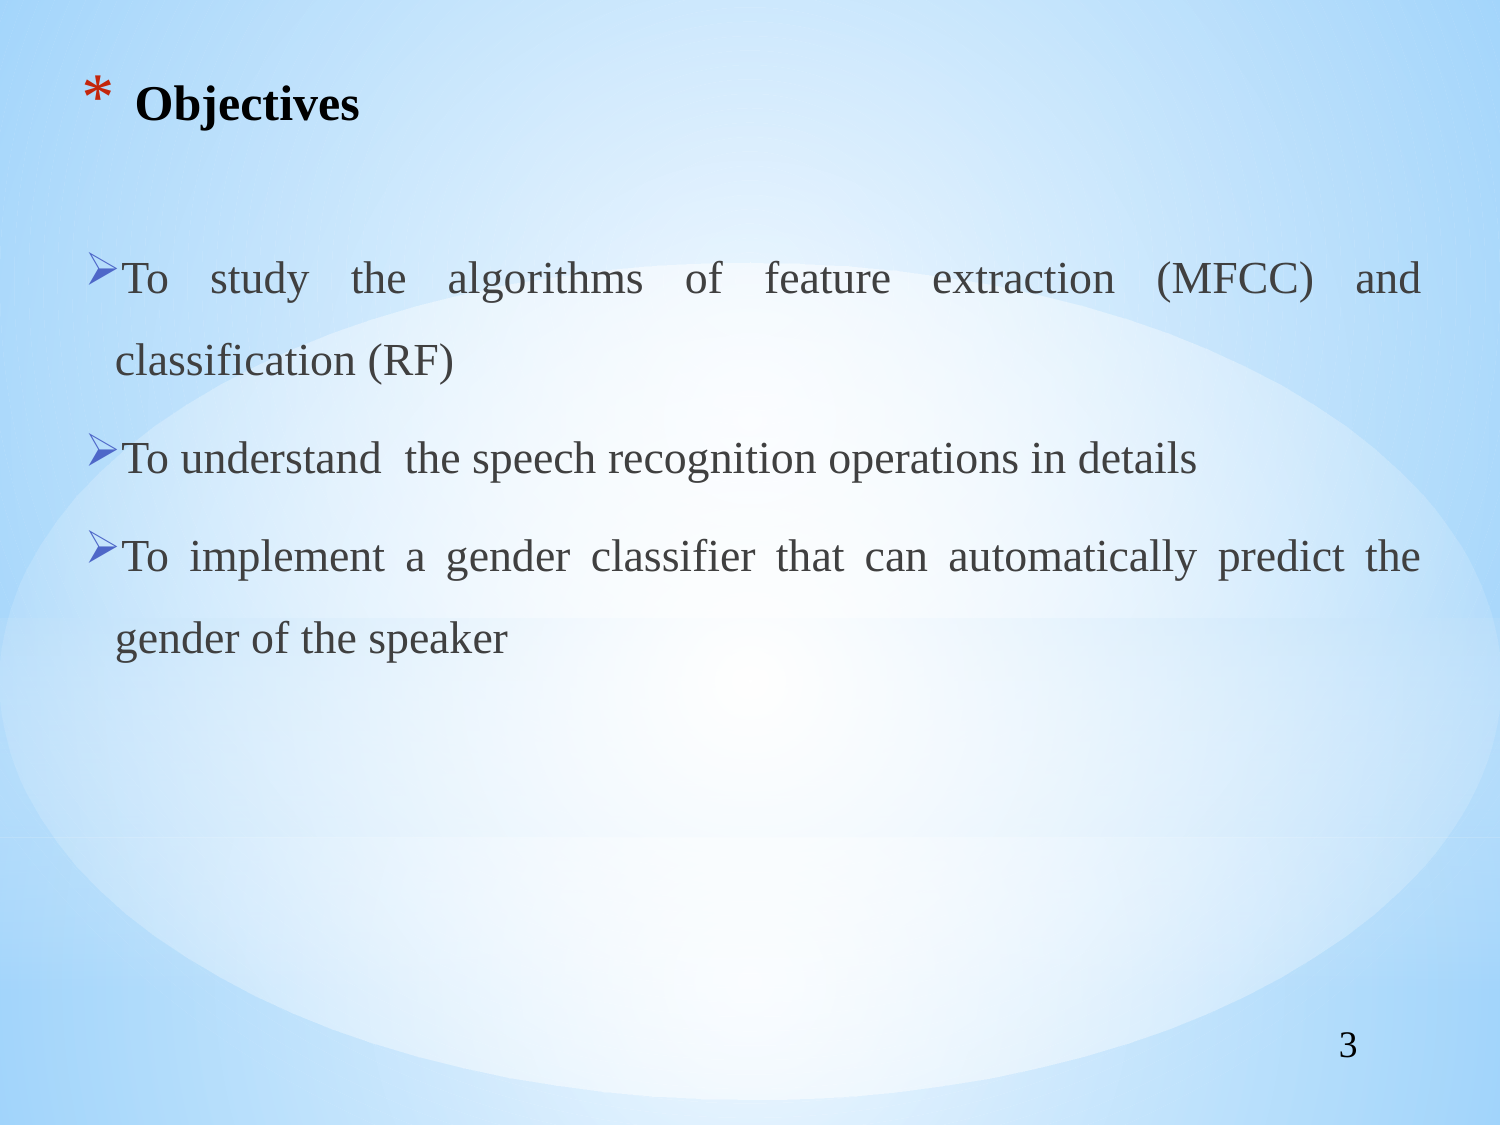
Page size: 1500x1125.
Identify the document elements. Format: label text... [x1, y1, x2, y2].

list To study the algorithms of feature extraction (MFCC) and classification (RF) To understand the speech recognition operations in details To implement a gender classifier that can automatically predict the gender of the speaker [62, 212, 1438, 1012]
title Objectives [0, 62, 375, 250]
slide_number 3 [1198, 1012, 1499, 1073]
